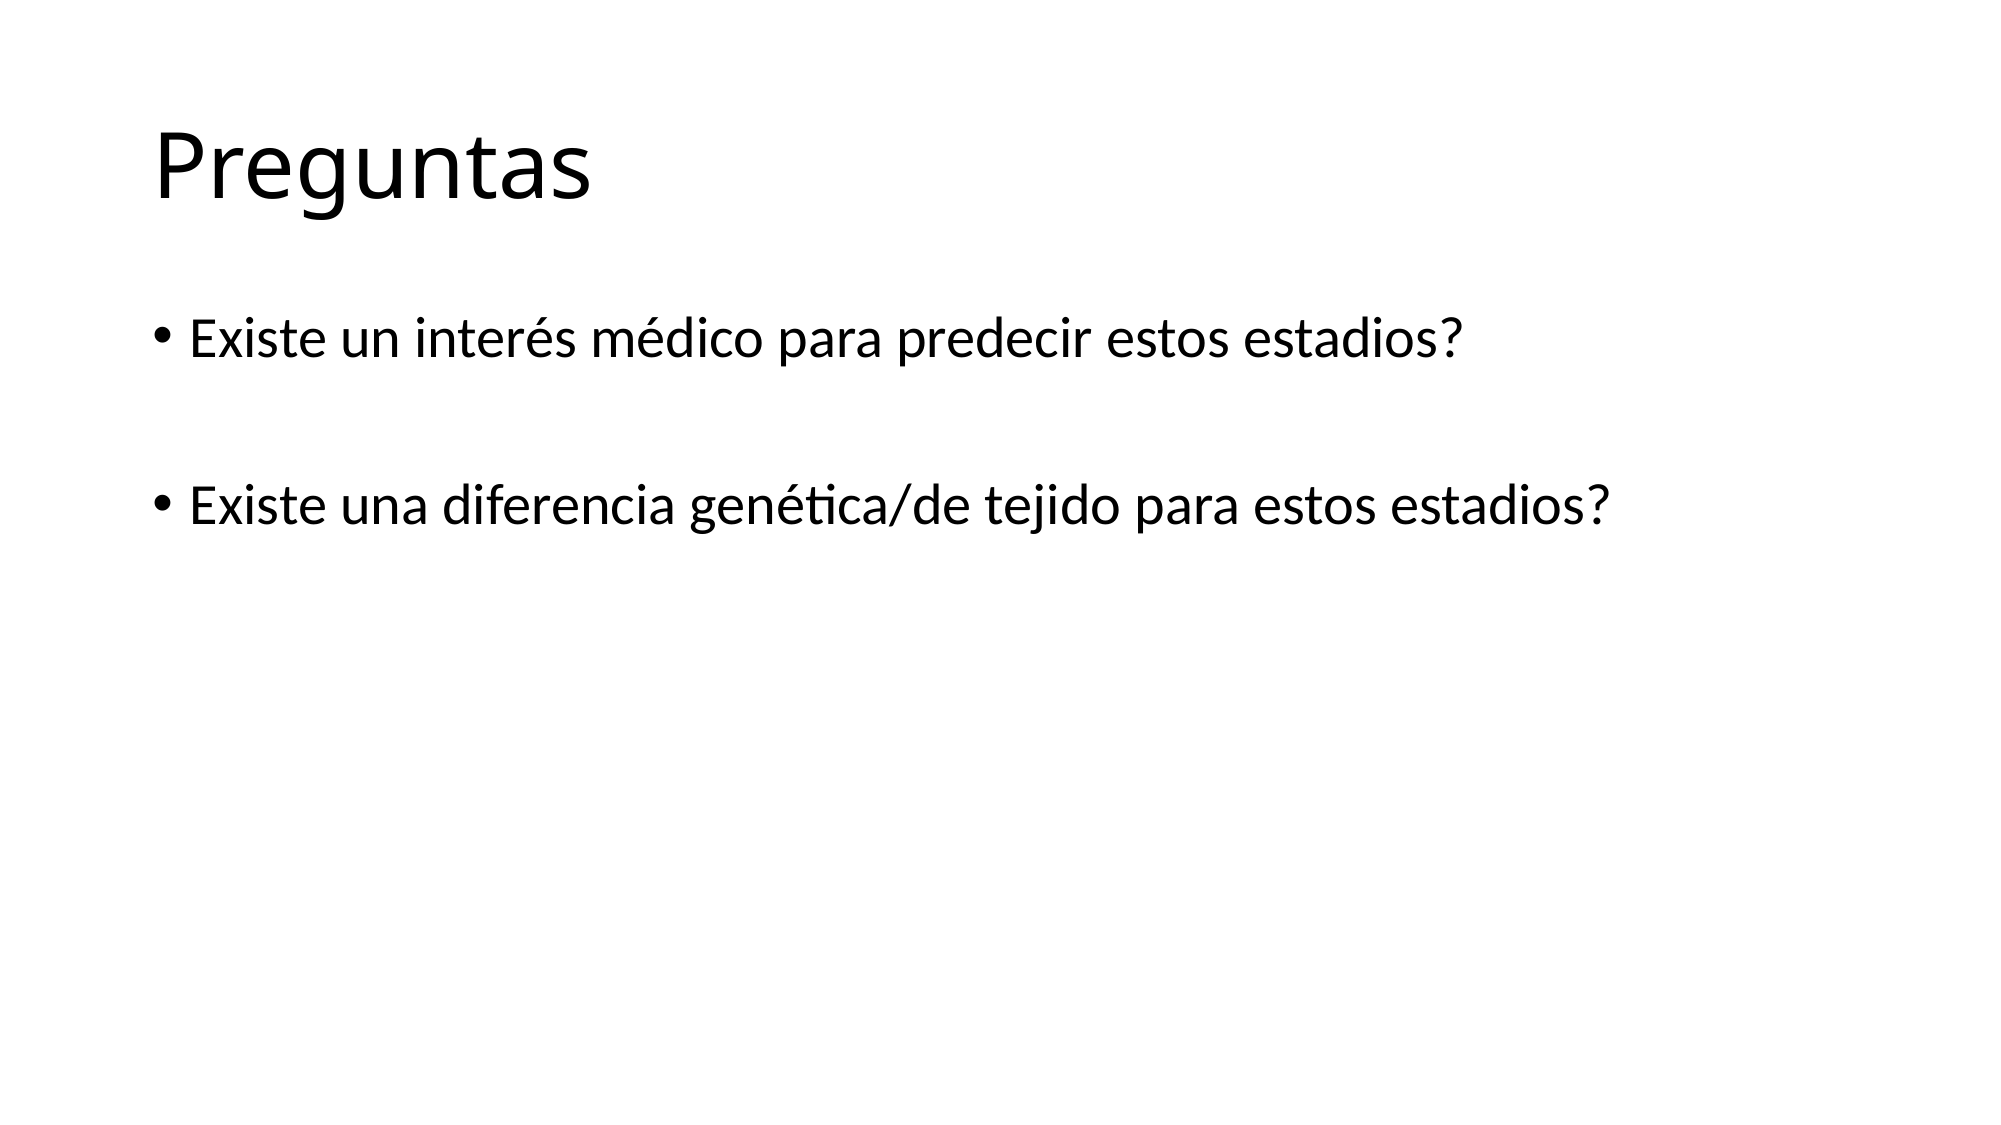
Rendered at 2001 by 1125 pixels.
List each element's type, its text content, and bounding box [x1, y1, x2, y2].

list Existe un interés médico para predecir estos estadios? Existe una diferencia genética/de tejido para estos estadios? [137, 299, 1863, 1014]
title Preguntas [137, 59, 1863, 278]
